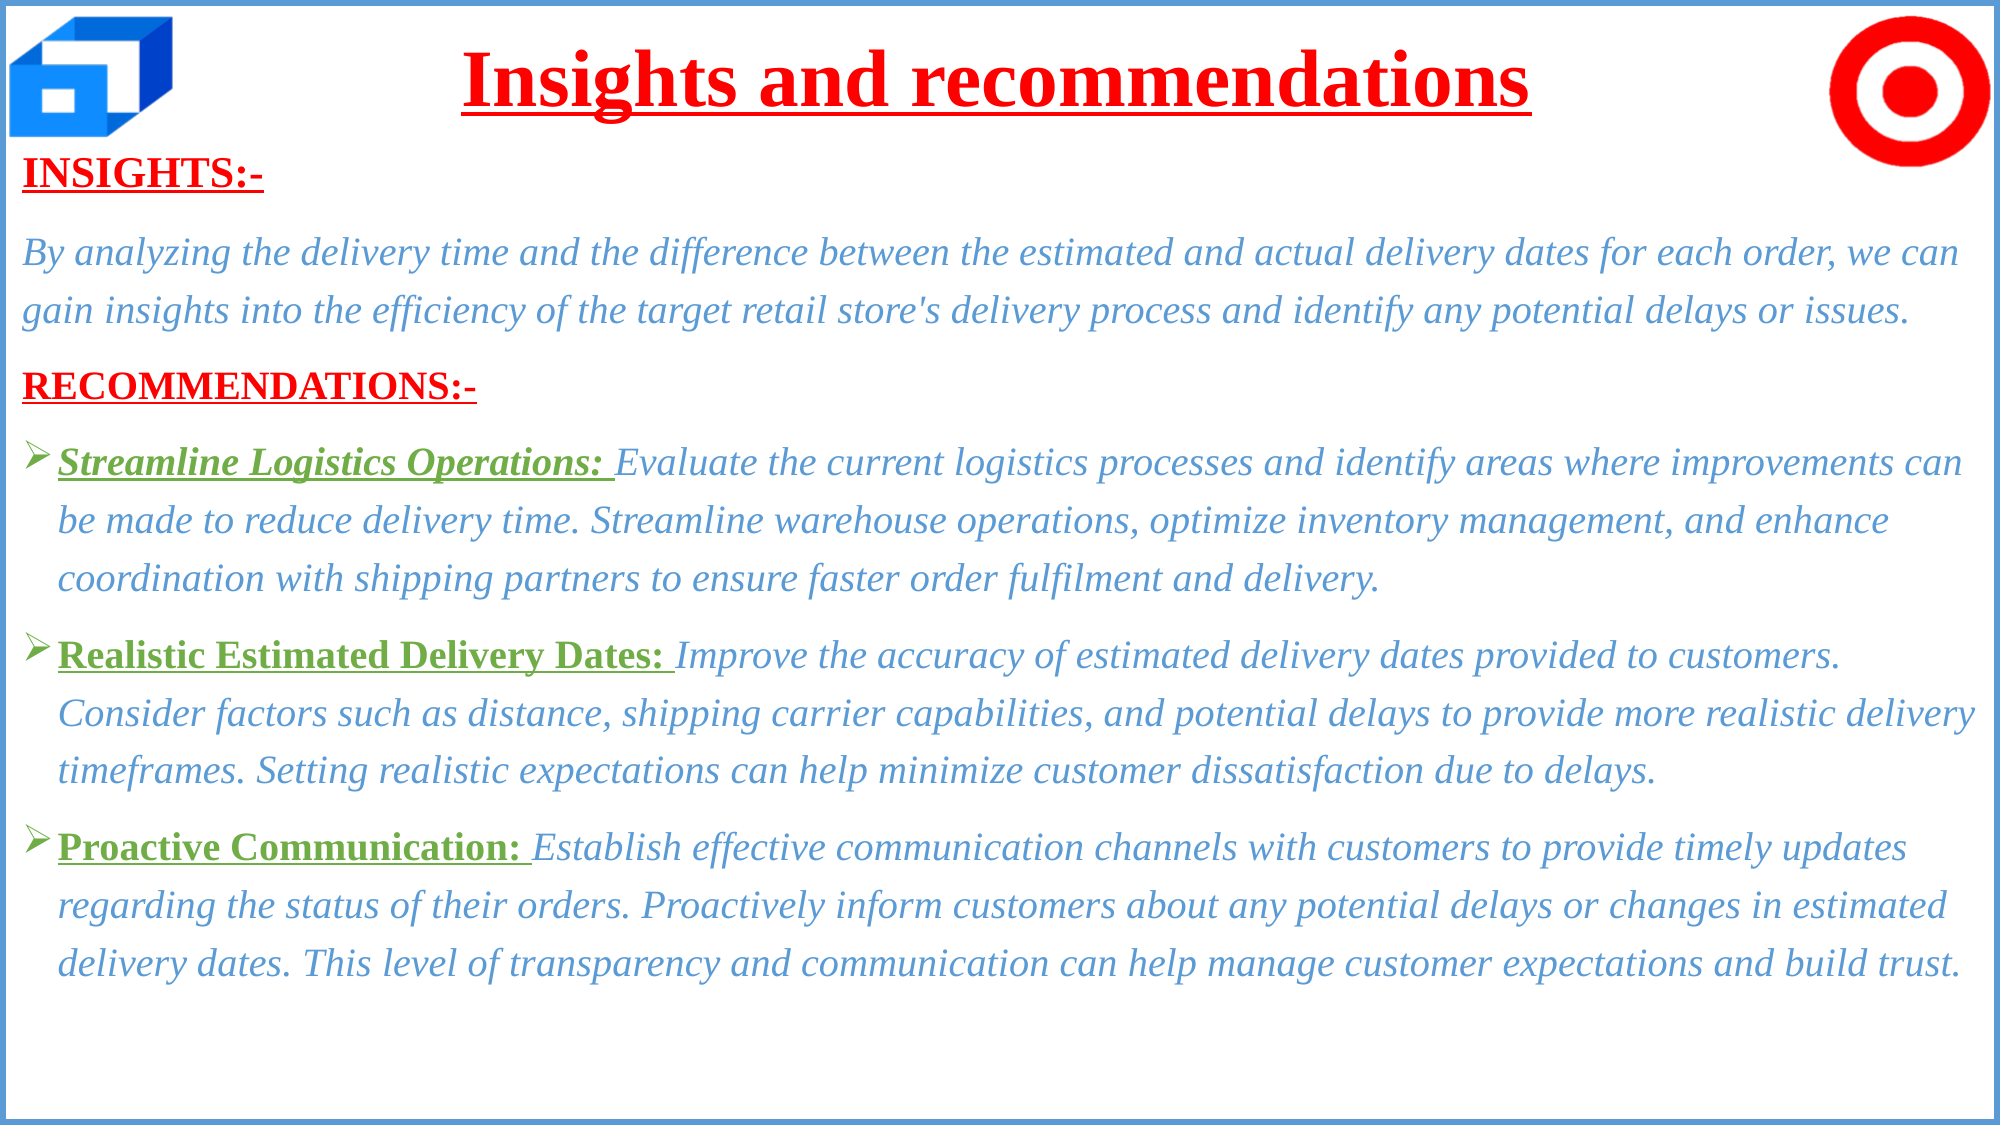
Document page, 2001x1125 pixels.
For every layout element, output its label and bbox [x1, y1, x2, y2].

text_box [0, 0, 2000, 1125]
picture [0, 0, 216, 169]
picture [1784, 10, 2000, 214]
